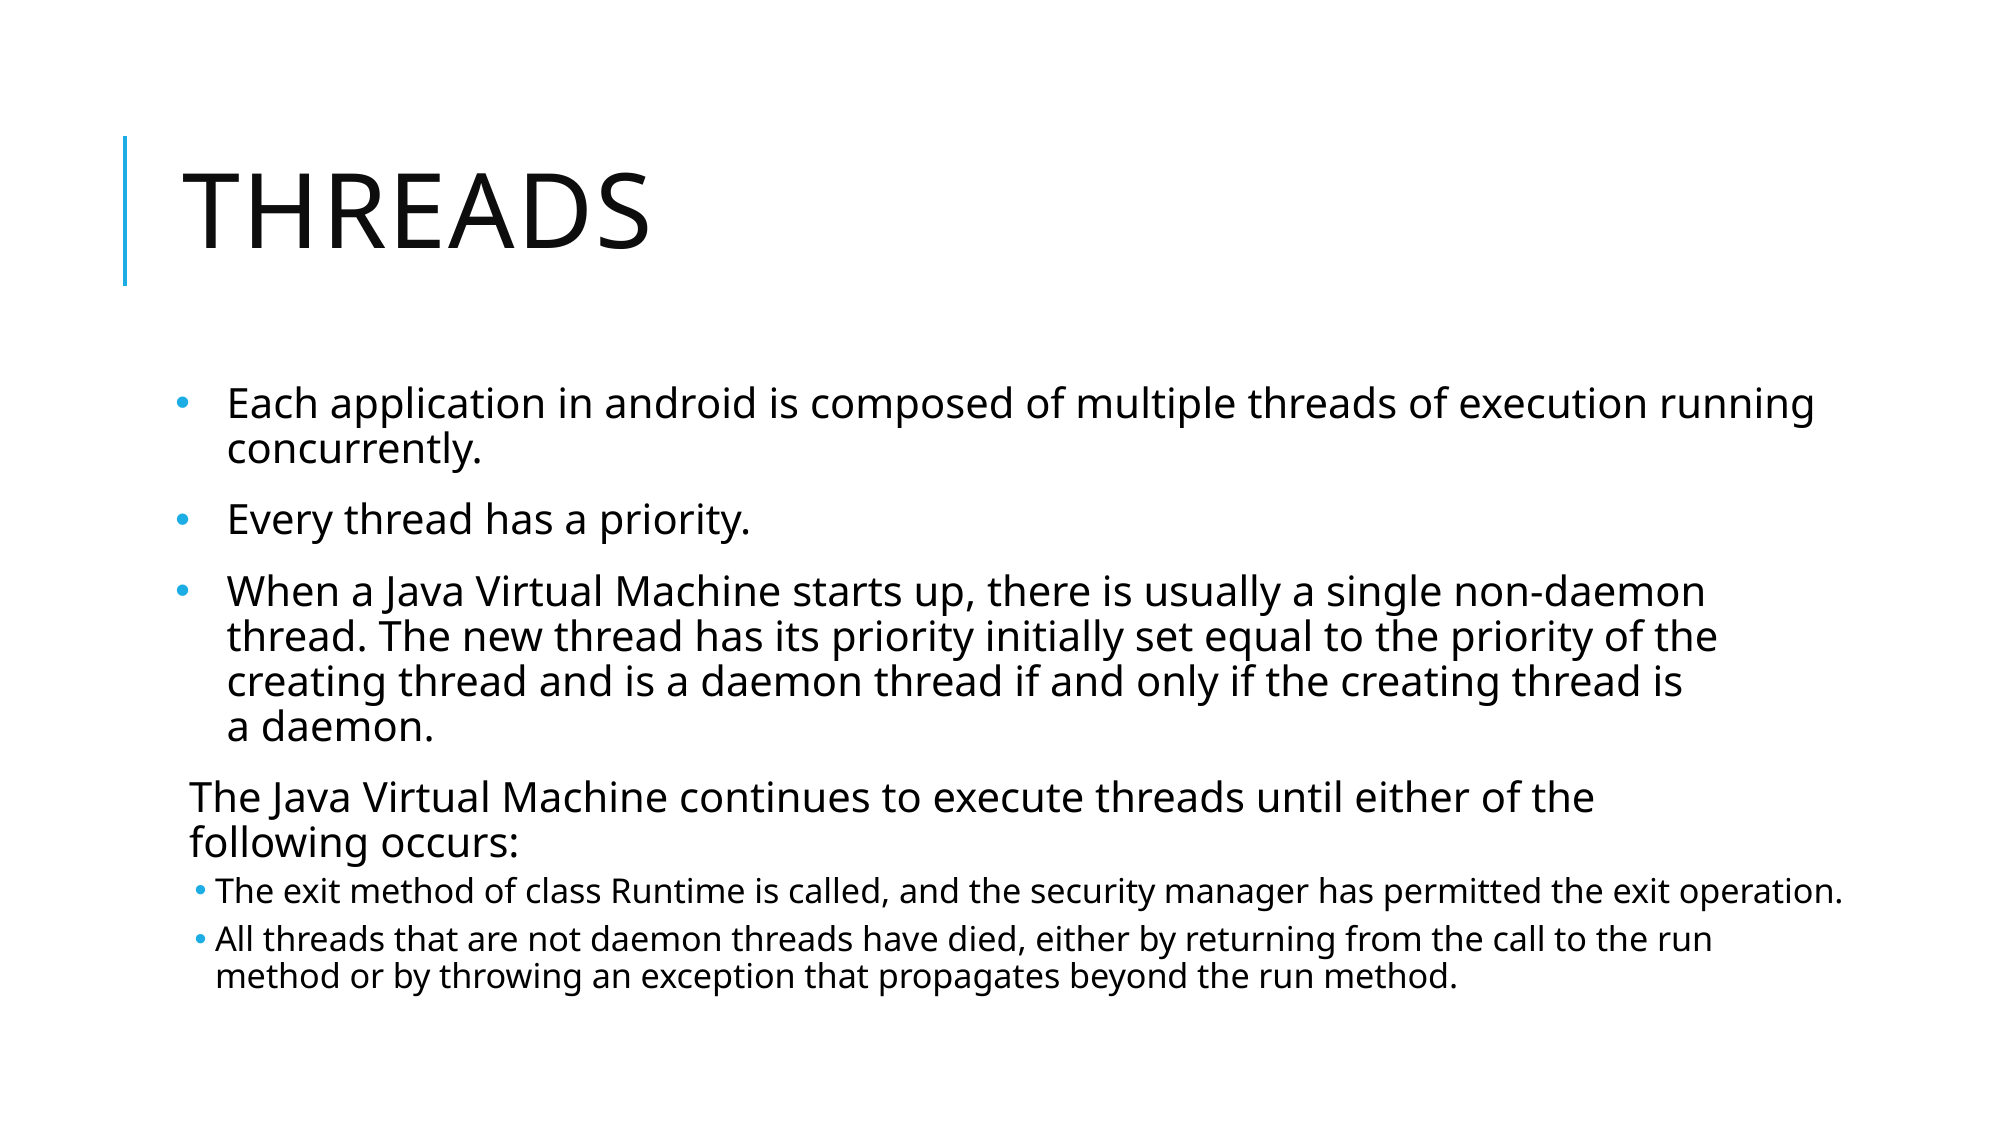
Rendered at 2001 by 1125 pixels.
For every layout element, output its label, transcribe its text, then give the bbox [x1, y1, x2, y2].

title Threads [168, 96, 1763, 342]
list Each application in android is composed of multiple threads of execution running concurrently. Every thread has a priority. When a Java Virtual Machine starts up, there is usually a single non-daemon thread. The new thread has its priority initially set equal to the priority of the creating thread and is a daemon thread if and only if the creating thread is a daemon. The Java Virtual Machine continues to execute threads until either of the following occurs: The exit method of class Runtime is called, and the security manager has permitted the exit operation. All threads that are not daemon threads have died, either by returning from the call to the run method or by throwing an exception that propagates beyond the run method. [168, 375, 1863, 1035]
